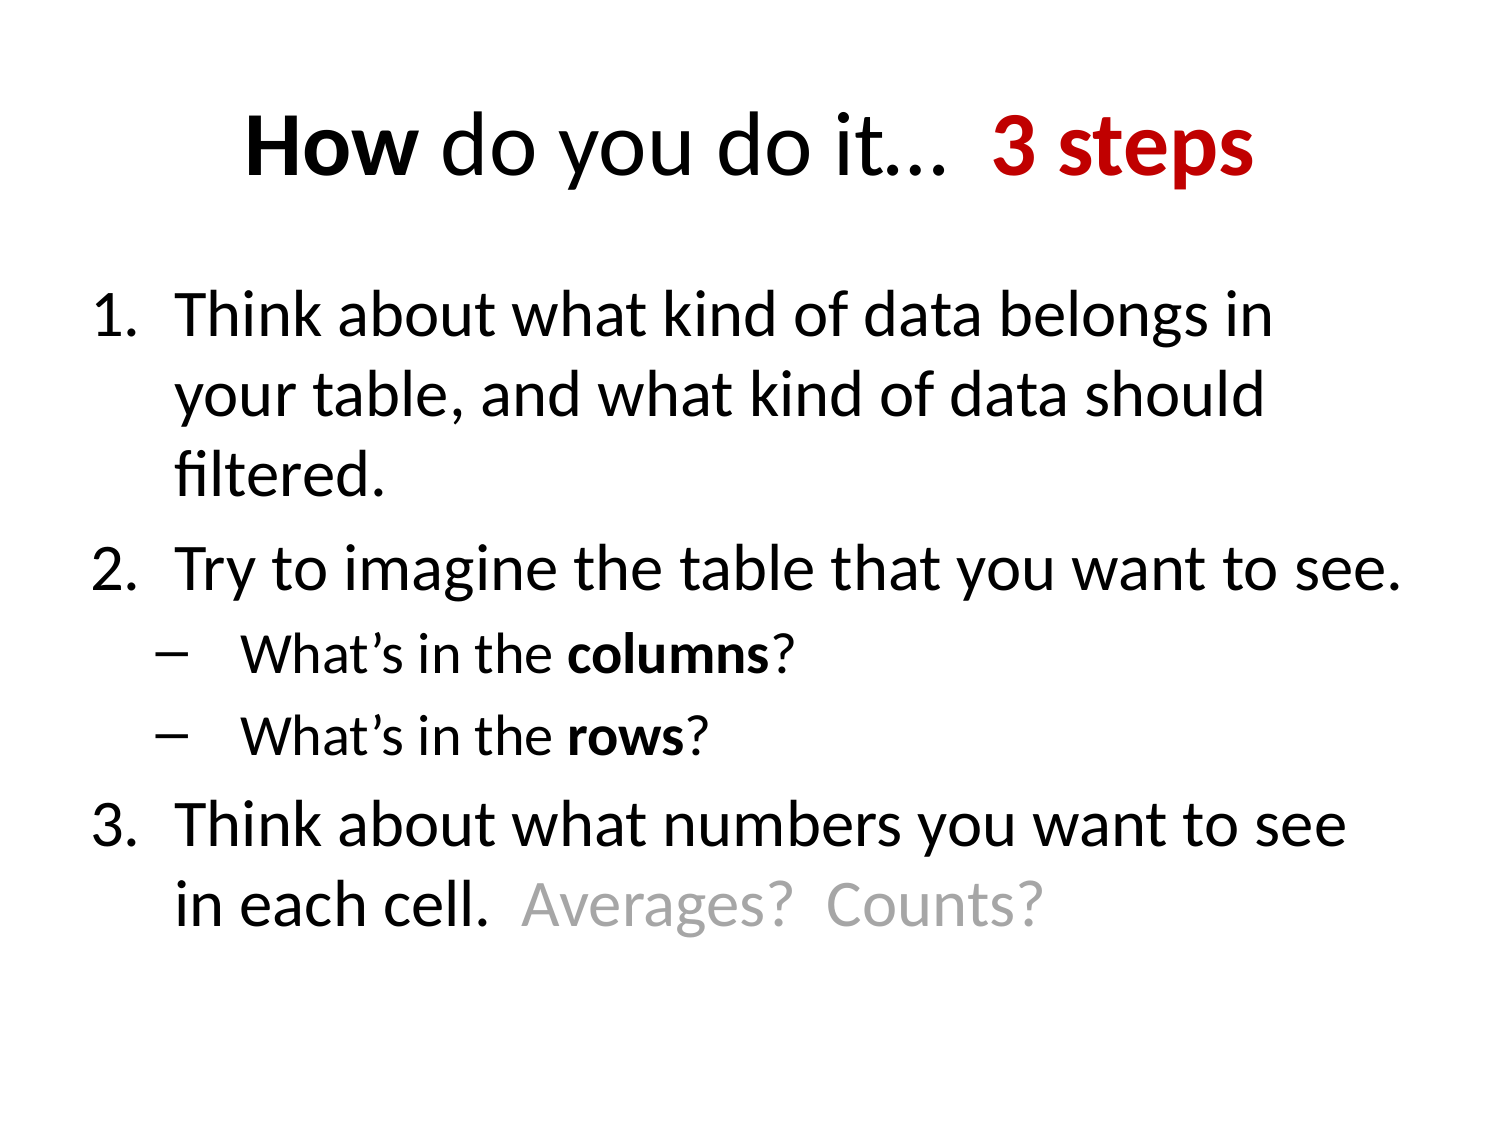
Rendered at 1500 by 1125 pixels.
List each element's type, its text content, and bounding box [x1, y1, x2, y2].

list Think about what kind of data belongs in your table, and what kind of data should filtered. Try to imagine the table that you want to see. What’s in the columns? What’s in the rows? Think about what numbers you want to see in each cell. Averages? Counts? [75, 262, 1425, 1005]
title How do you do it… 3 steps [75, 45, 1425, 233]
